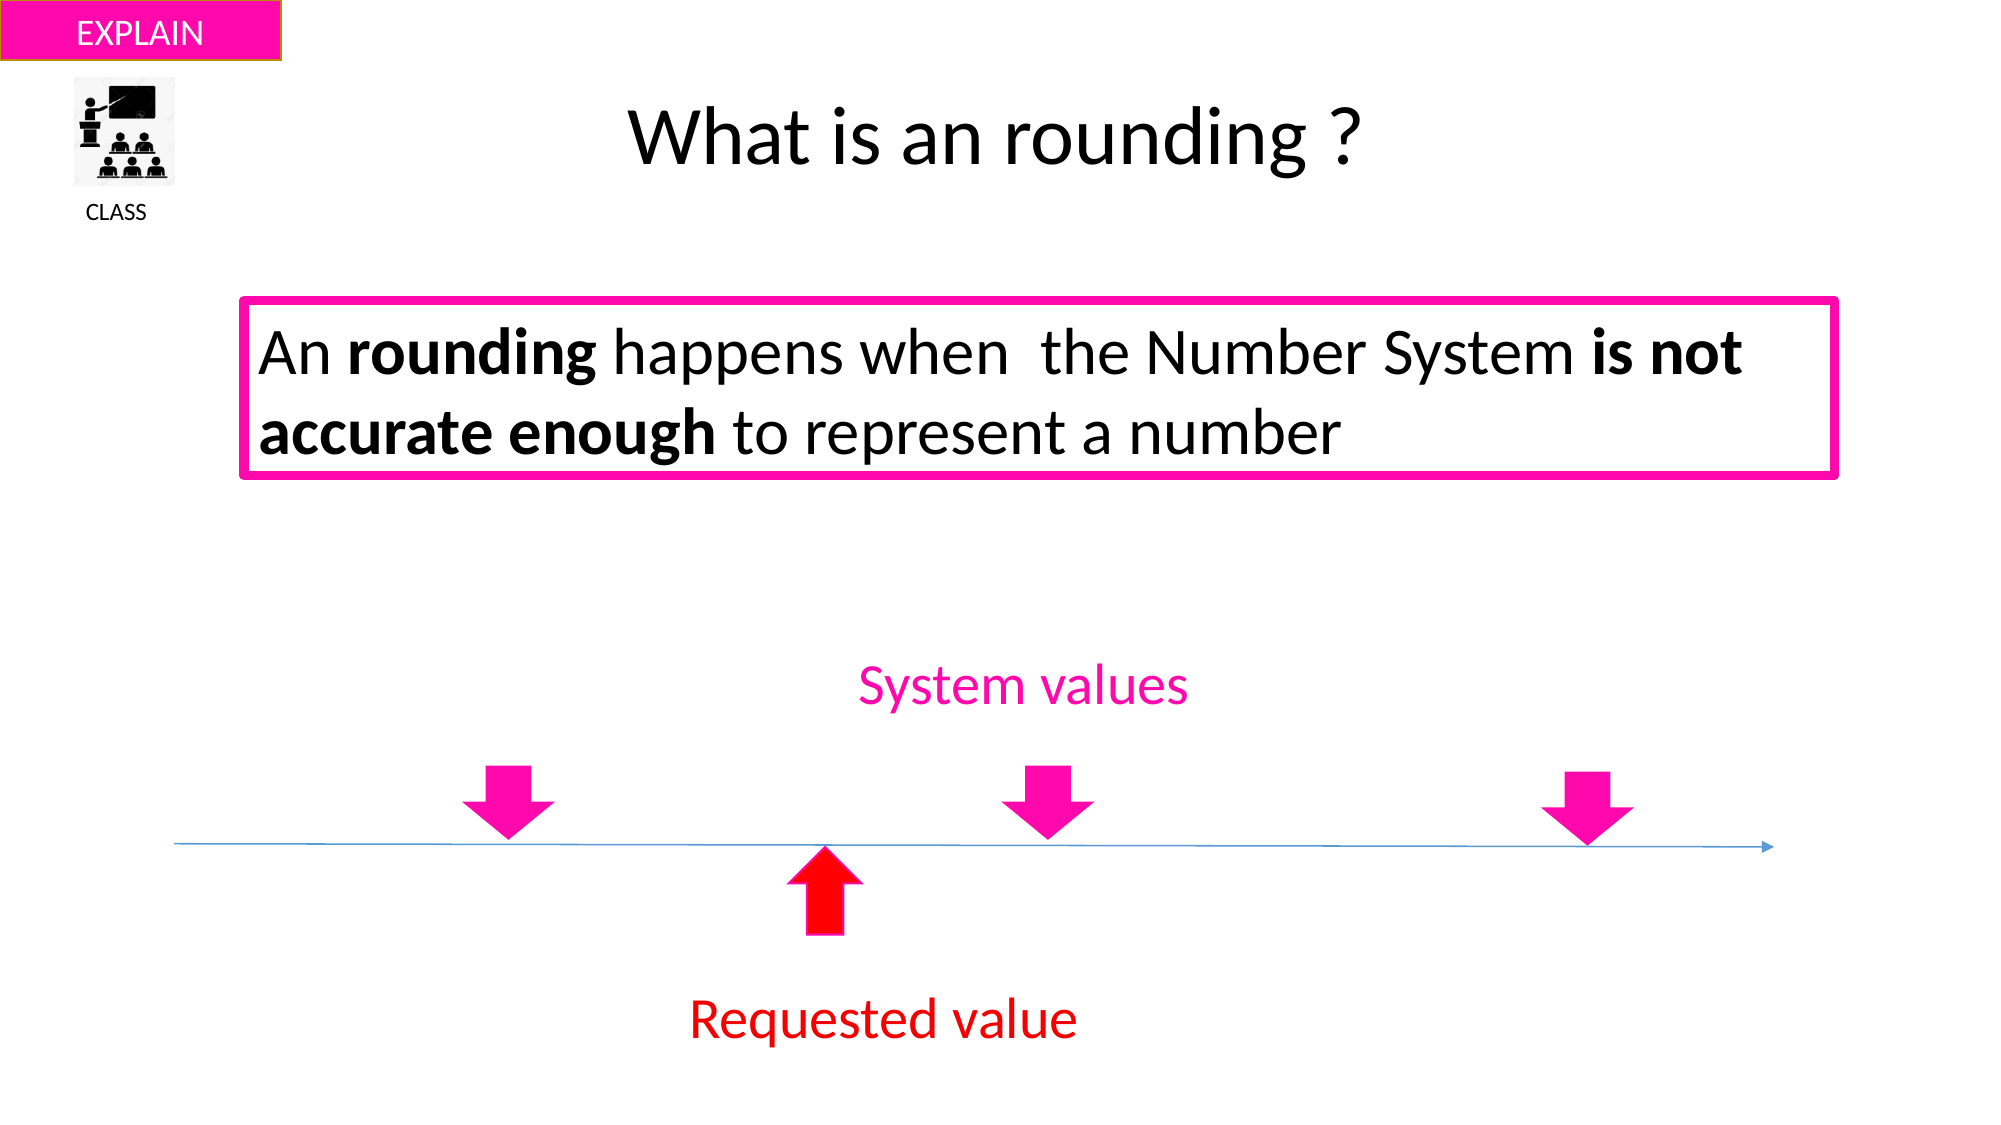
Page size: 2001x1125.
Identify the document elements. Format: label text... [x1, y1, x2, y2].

text_box System values [843, 638, 1252, 724]
text_box EXPLAIN [0, 0, 281, 60]
text_box An rounding happens when the Number System is not accurate enough to represent a number [244, 300, 1835, 476]
text_box What is an rounding ? [612, 73, 1389, 189]
text_box CLASS [70, 190, 163, 234]
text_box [173, 843, 1775, 848]
text_box [1543, 772, 1632, 843]
text_box [788, 858, 862, 935]
text_box Requested value [674, 973, 1099, 1058]
text_box [464, 766, 553, 839]
text_box [1004, 766, 1092, 839]
picture [74, 77, 175, 187]
